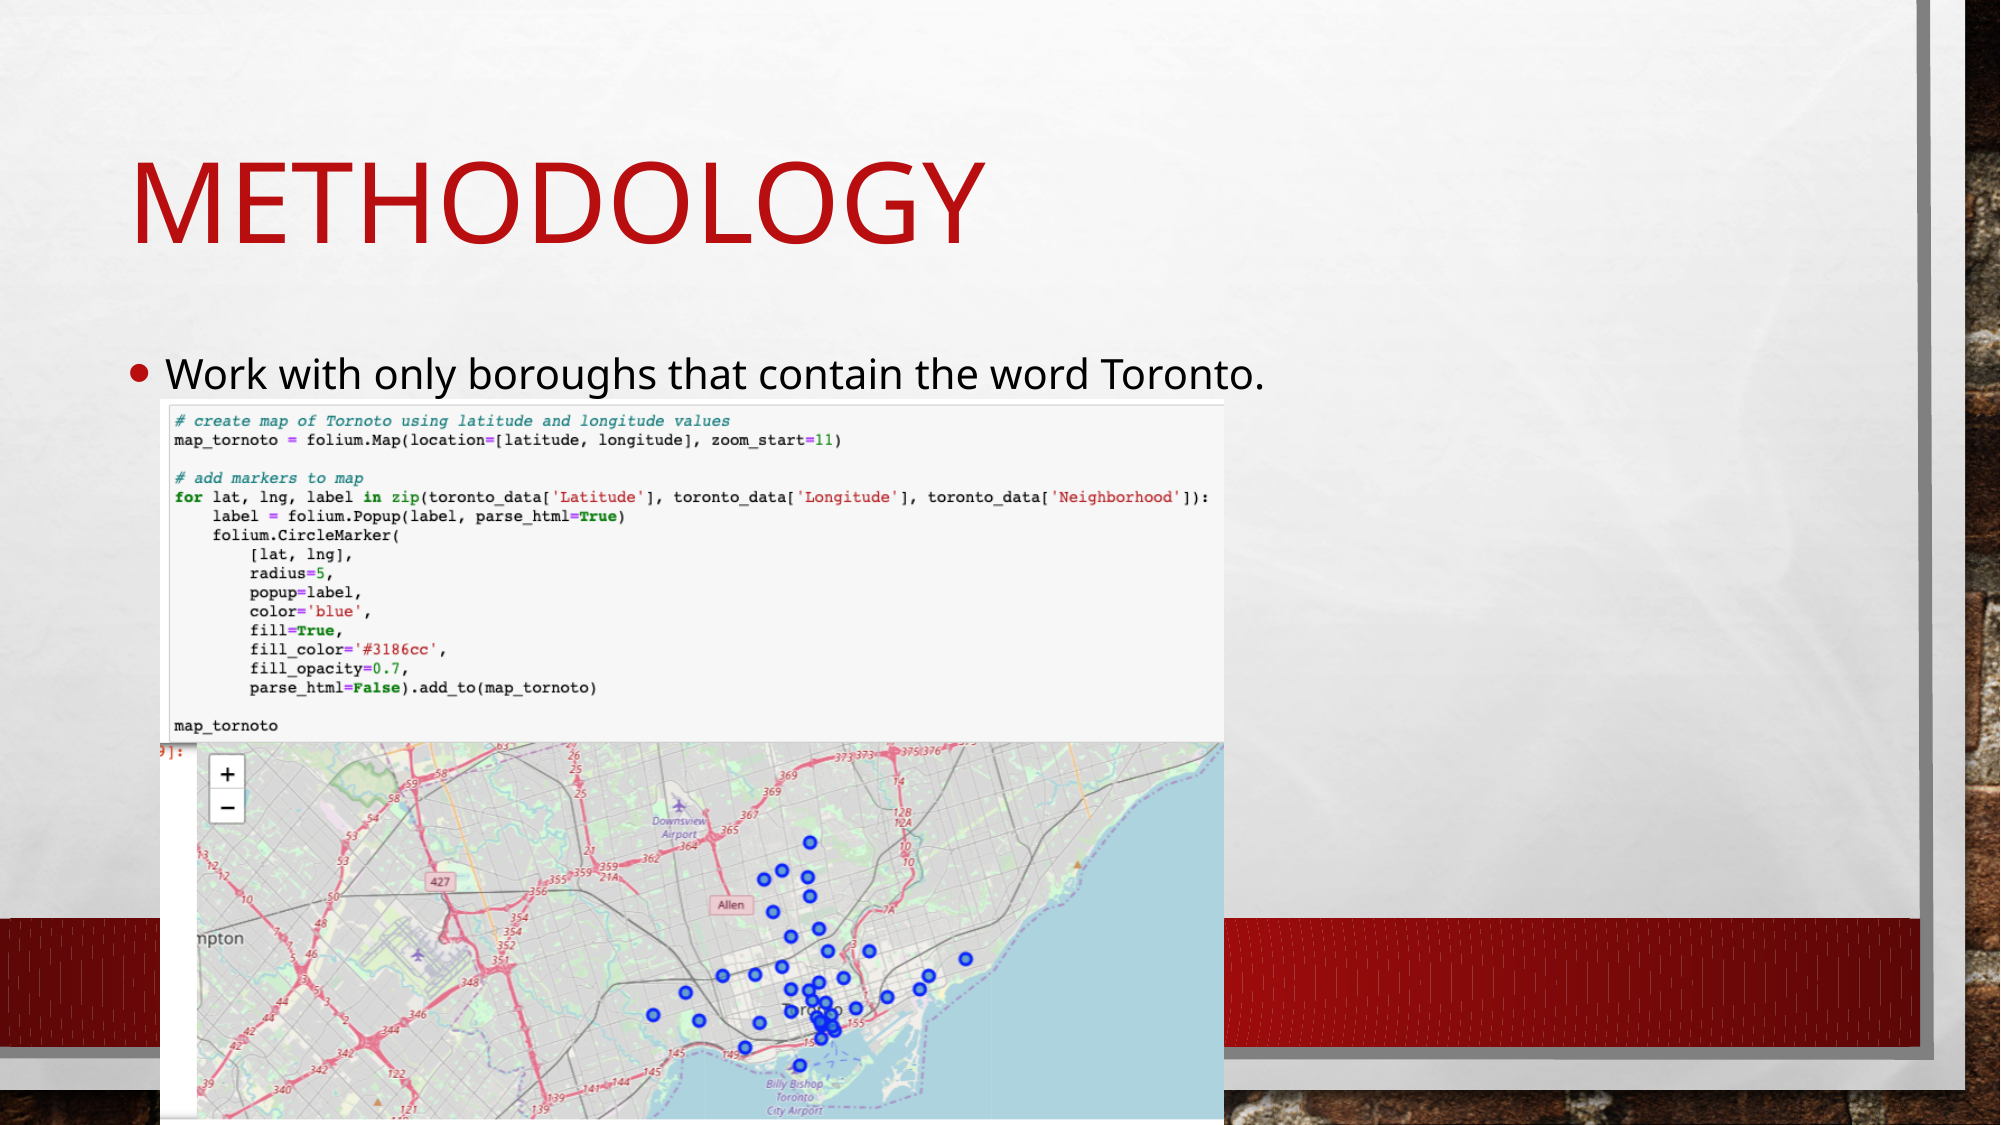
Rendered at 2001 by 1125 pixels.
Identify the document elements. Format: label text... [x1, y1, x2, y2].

list Work with only boroughs that contain the word Toronto. [112, 338, 1818, 882]
picture [0, 0, 2000, 1125]
title Methodology [112, 112, 1818, 302]
